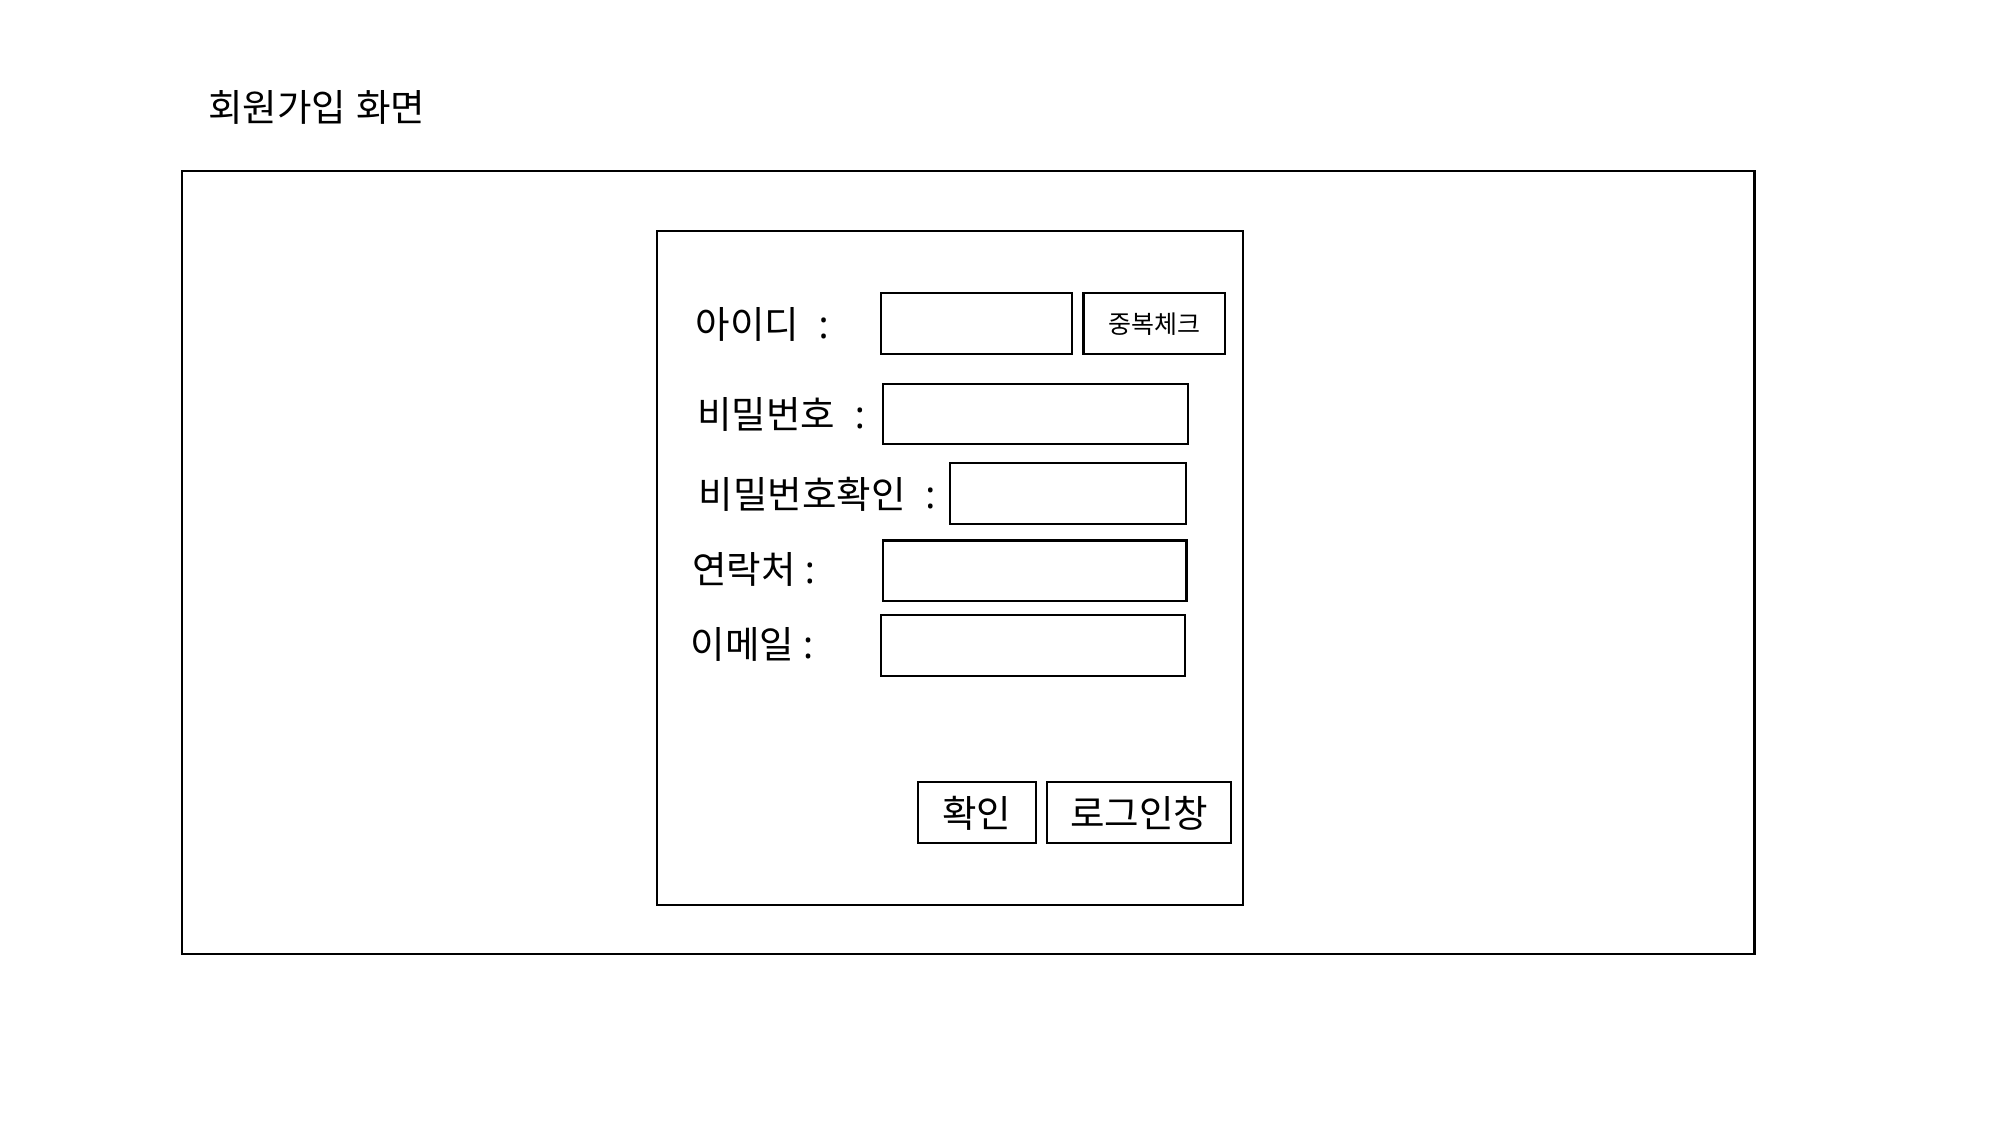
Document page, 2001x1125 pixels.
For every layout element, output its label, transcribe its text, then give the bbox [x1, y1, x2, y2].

text_box [882, 383, 1189, 445]
text_box [882, 539, 1188, 602]
text_box 연락처: [677, 538, 830, 599]
text_box 아이디 : [681, 293, 844, 354]
text_box [949, 462, 1187, 525]
text_box 비밀번호 : [682, 383, 880, 444]
text_box 중복체크 [1082, 292, 1226, 355]
text_box [880, 292, 1073, 355]
text_box [181, 170, 1756, 955]
text_box 이메일: [675, 613, 829, 674]
text_box 로그인창 [1046, 781, 1232, 844]
text_box 비밀번호확인 : [684, 463, 951, 523]
text_box [880, 614, 1186, 677]
text_box 확인 [917, 781, 1037, 844]
text_box [656, 230, 1244, 906]
text_box 회원가입 화면 [193, 77, 441, 137]
